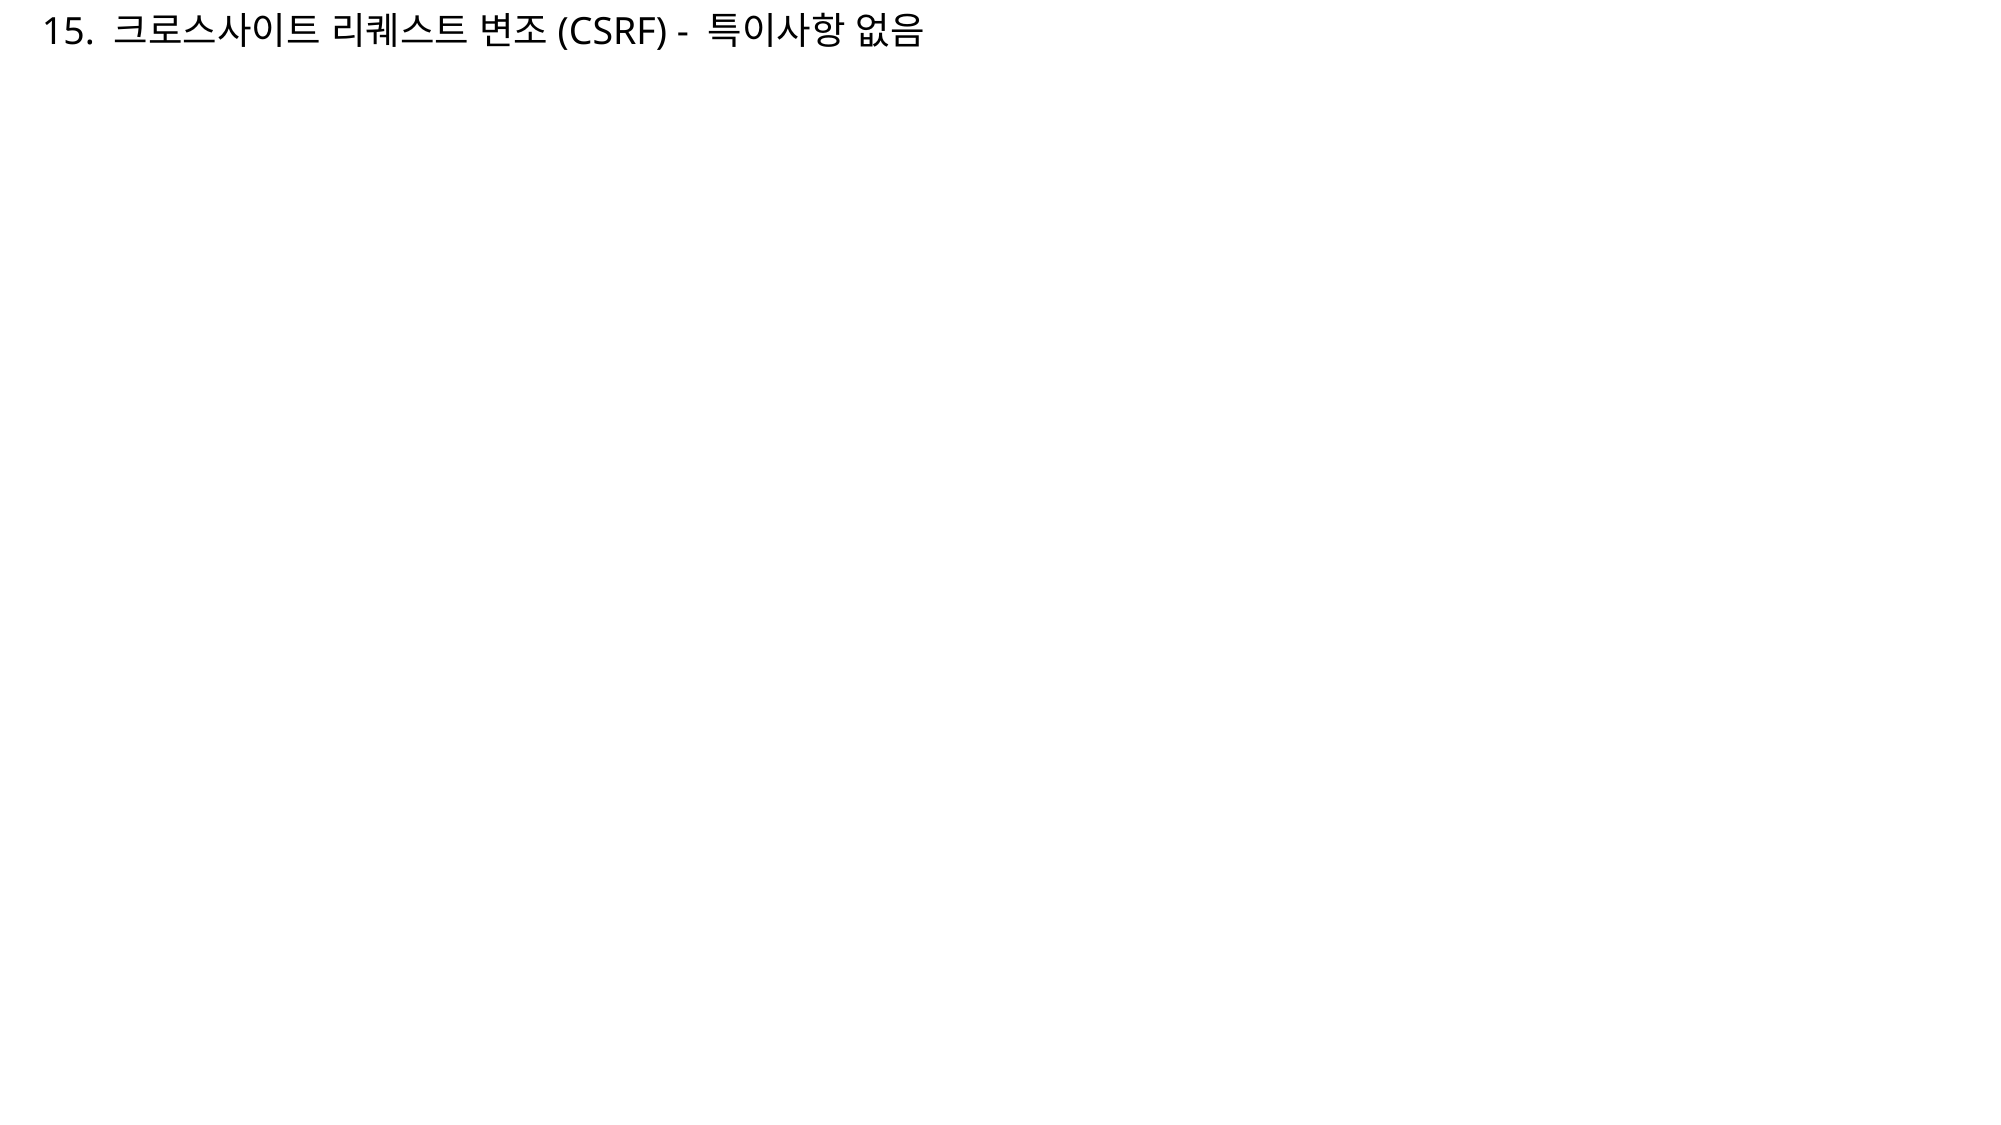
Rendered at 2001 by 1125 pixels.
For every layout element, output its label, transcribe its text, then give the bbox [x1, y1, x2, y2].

text_box 15. 크로스사이트 리퀘스트 변조(CSRF) - 특이사항 없음 [27, 0, 941, 60]
